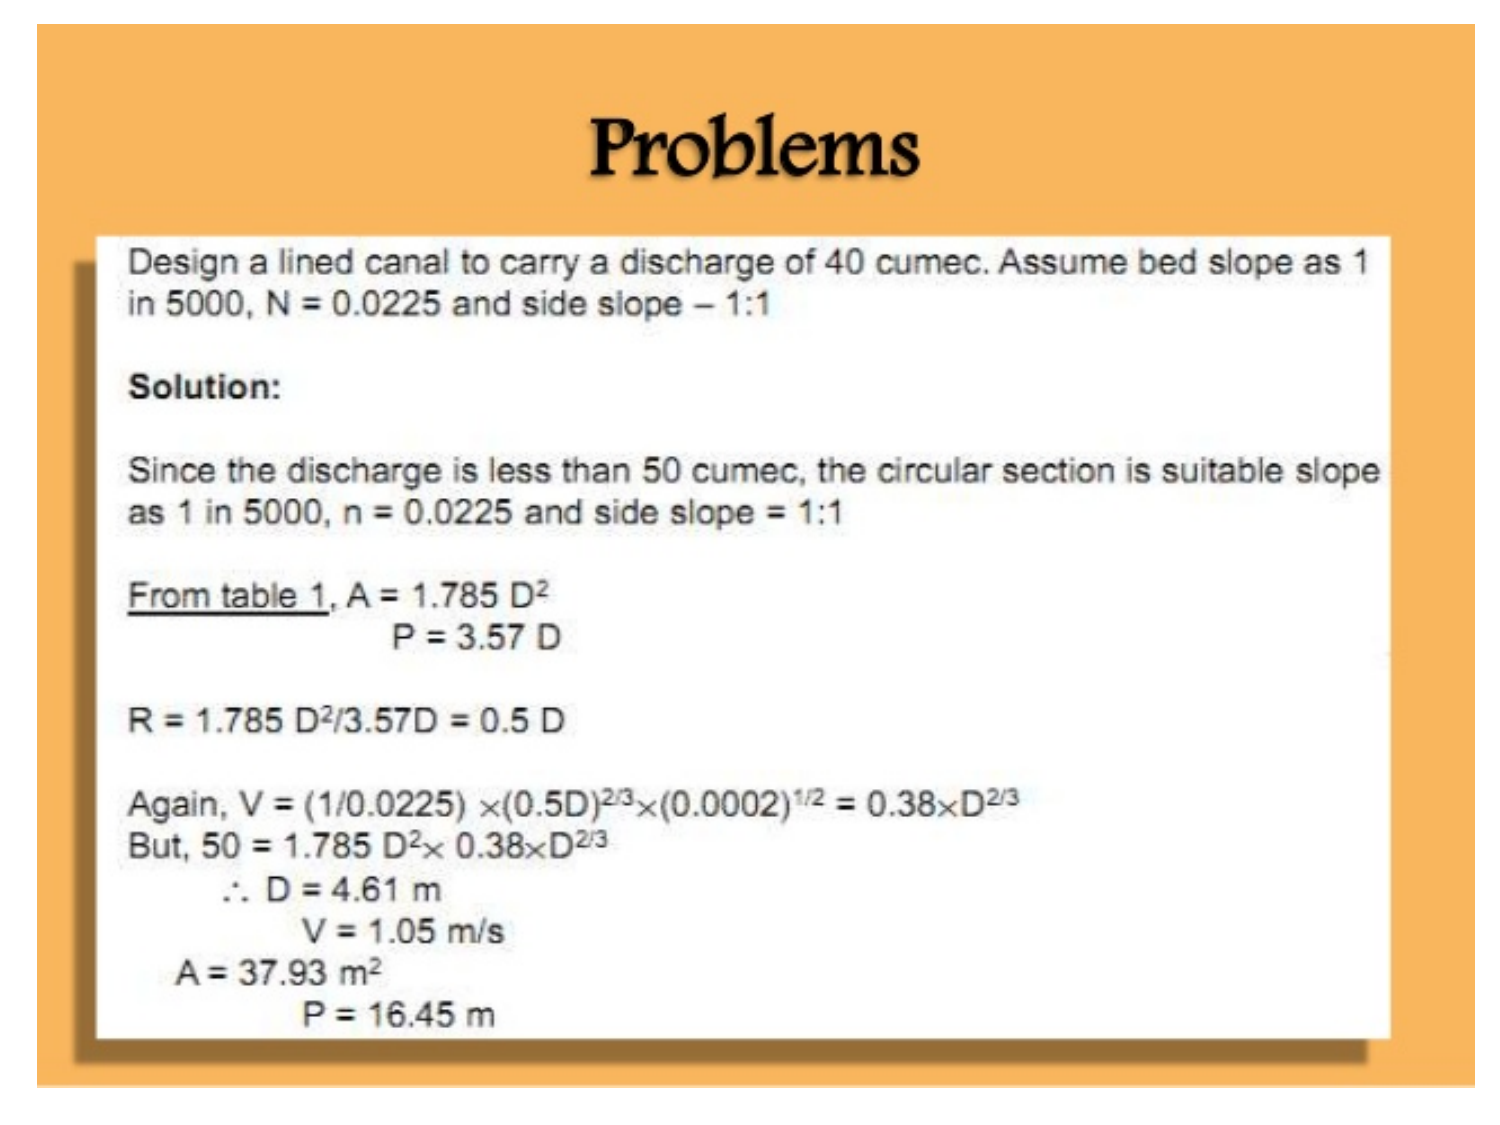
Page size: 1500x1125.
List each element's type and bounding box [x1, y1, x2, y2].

list [37, 24, 1476, 1088]
